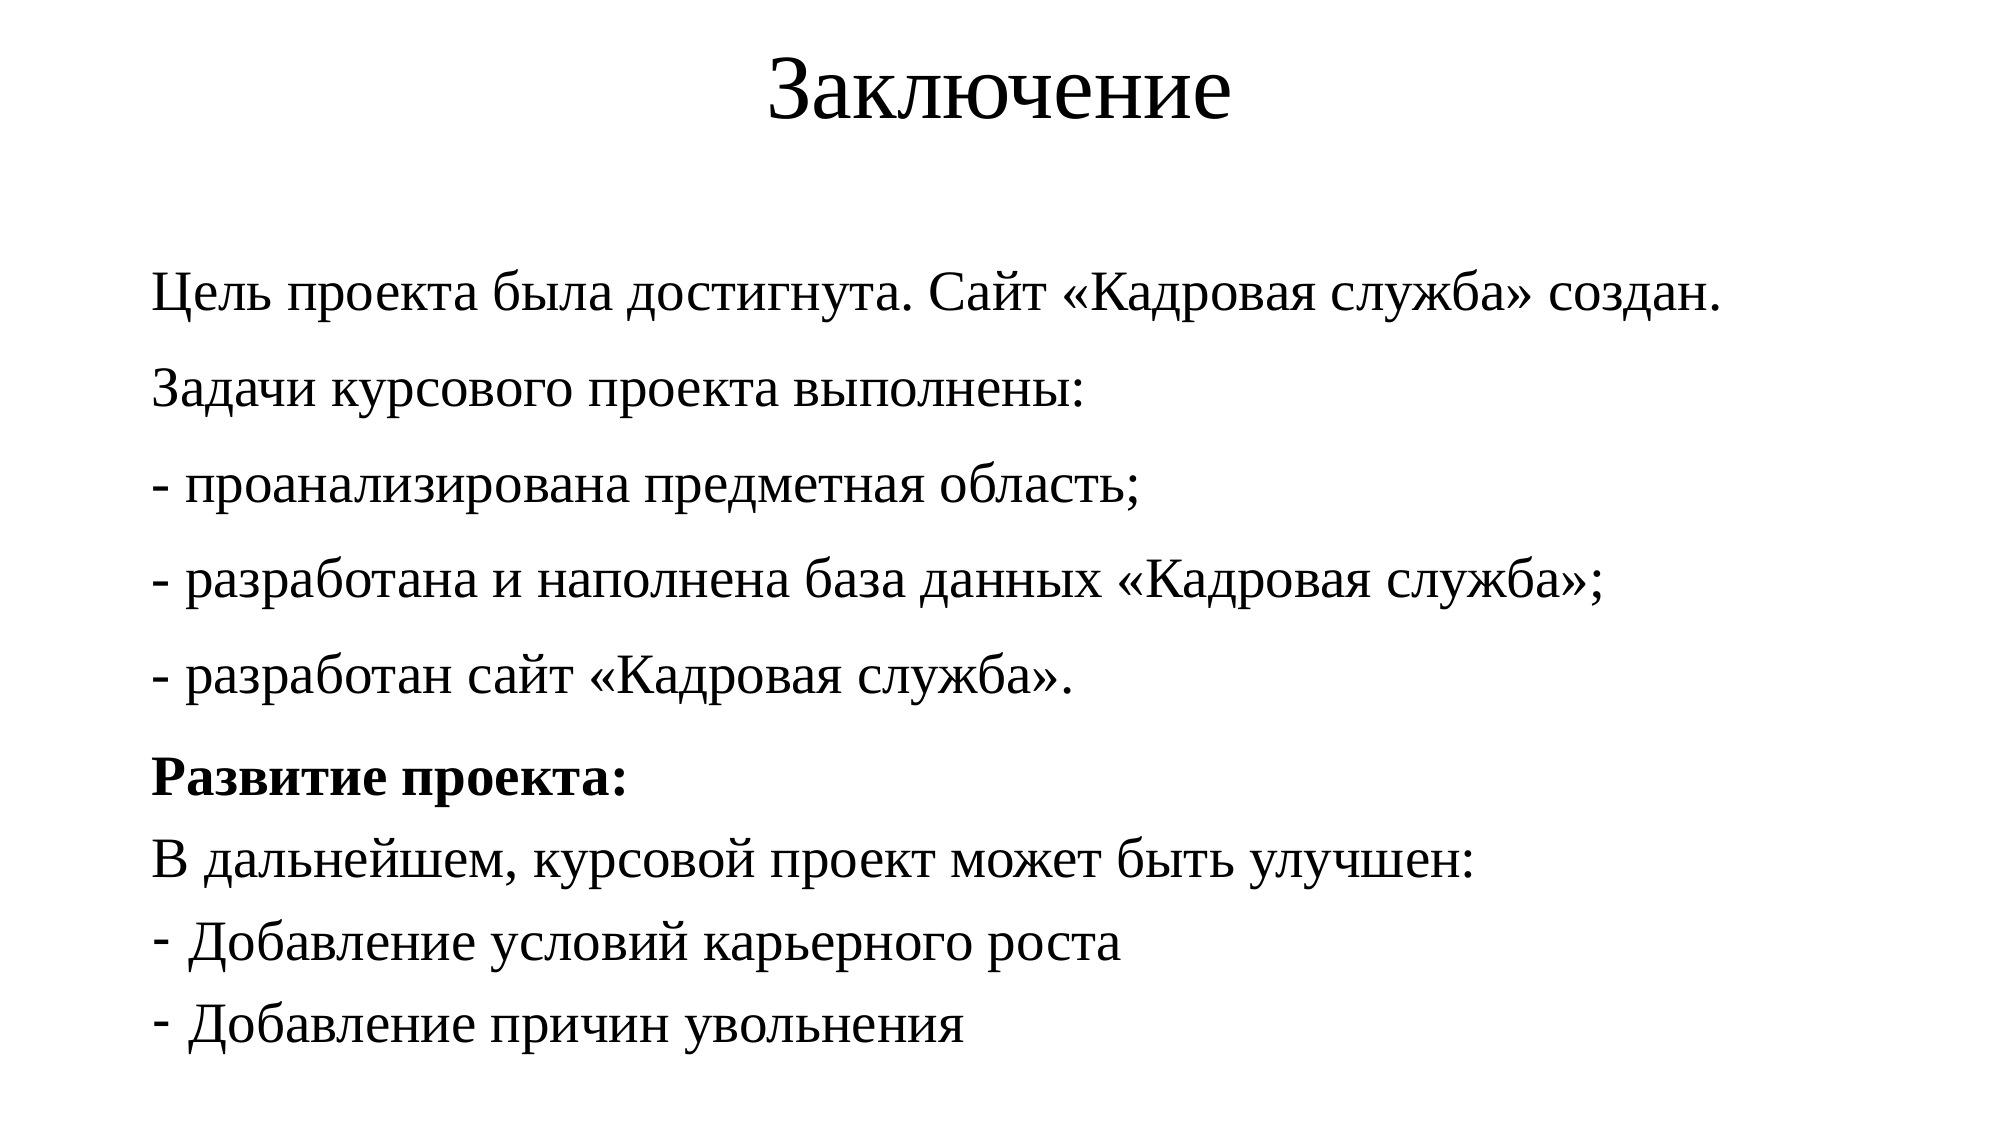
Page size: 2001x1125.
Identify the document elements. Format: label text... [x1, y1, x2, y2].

text_box Цель проекта была достигнута. Сайт «Кадровая служба» создан. Задачи курсового проекта выполнены: - проанализирована предметная область; - разработана и наполнена база данных «Кадровая служба»; - разработан сайт «Кадровая служба». Развитие проекта: В дальнейшем, курсовой проект может быть улучшен: Добавление условий карьерного роста Добавление причин увольнения [136, 239, 1862, 1066]
text_box Заключение [137, 31, 1863, 147]
